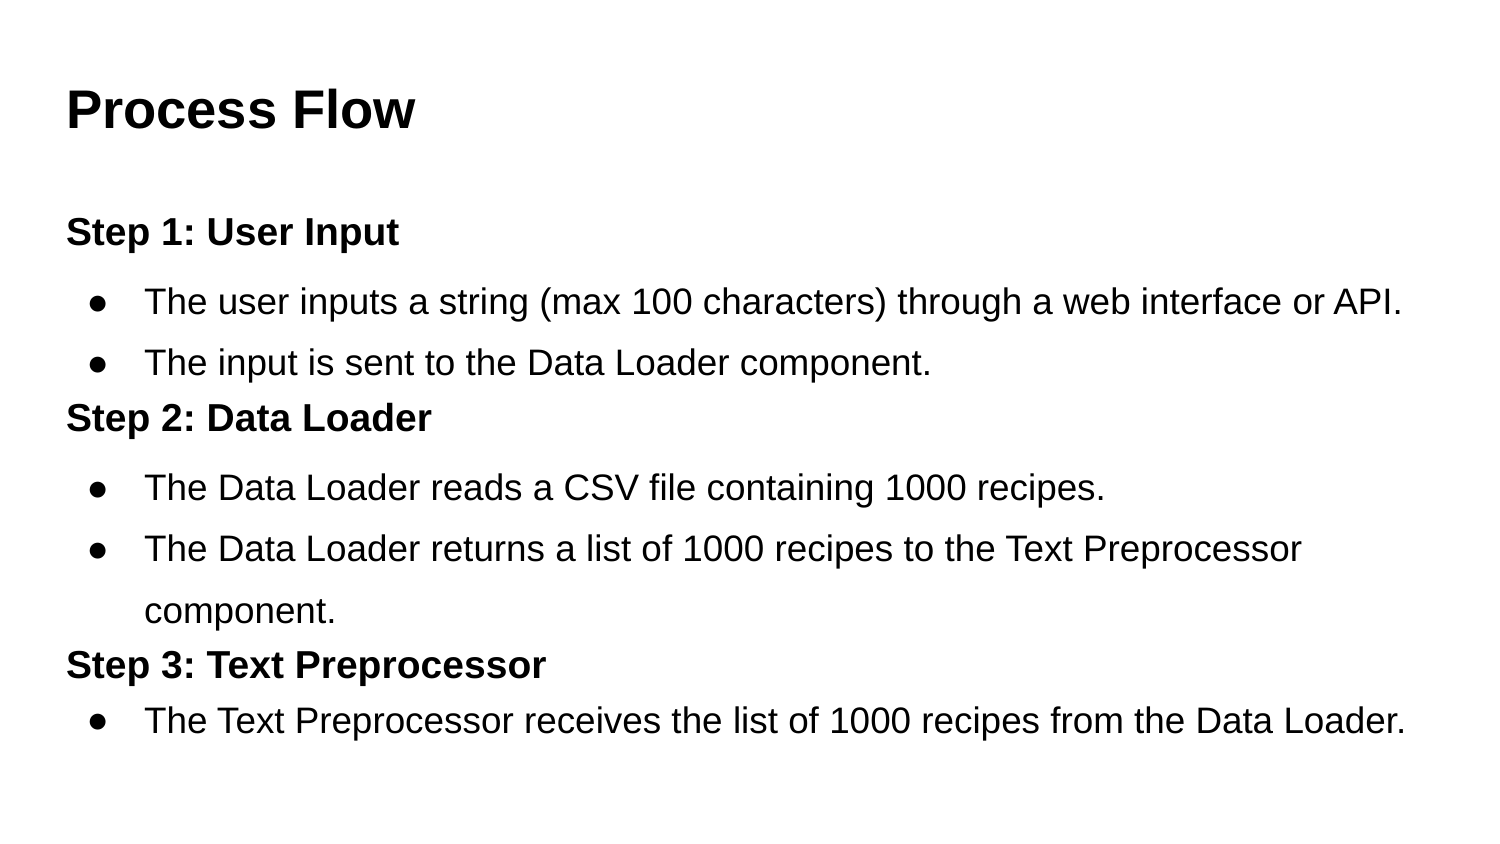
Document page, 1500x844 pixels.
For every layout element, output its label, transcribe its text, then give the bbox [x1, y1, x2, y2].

list Step 1: User Input The user inputs a string (max 100 characters) through a web interface or API. The input is sent to the Data Loader component. Step 2: Data Loader The Data Loader reads a CSV file containing 1000 recipes. The Data Loader returns a list of 1000 recipes to the Text Preprocessor component. Step 3: Text Preprocessor The Text Preprocessor receives the list of 1000 recipes from the Data Loader. [51, 189, 1449, 817]
title Process Flow [51, 72, 1449, 167]
